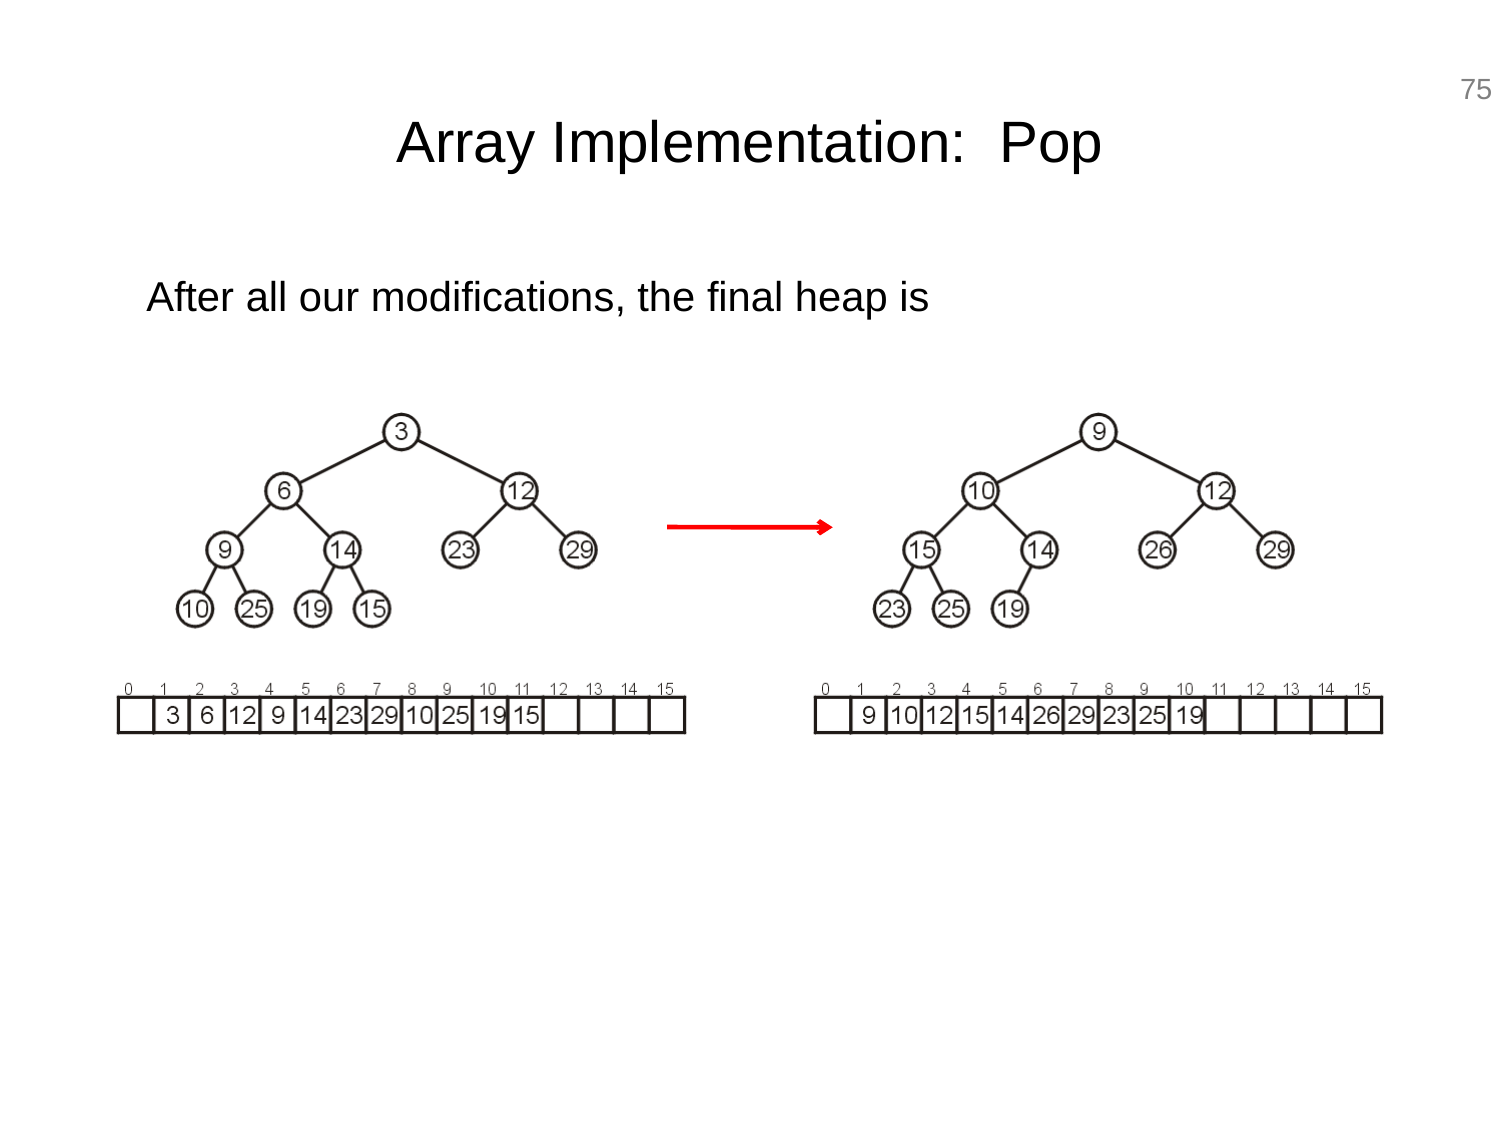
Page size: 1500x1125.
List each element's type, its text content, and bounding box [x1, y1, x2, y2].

title Array Implementation: Pop [75, 45, 1425, 233]
picture [808, 408, 1388, 739]
list After all our modifications, the final heap is [75, 262, 1425, 1005]
picture [112, 408, 692, 739]
